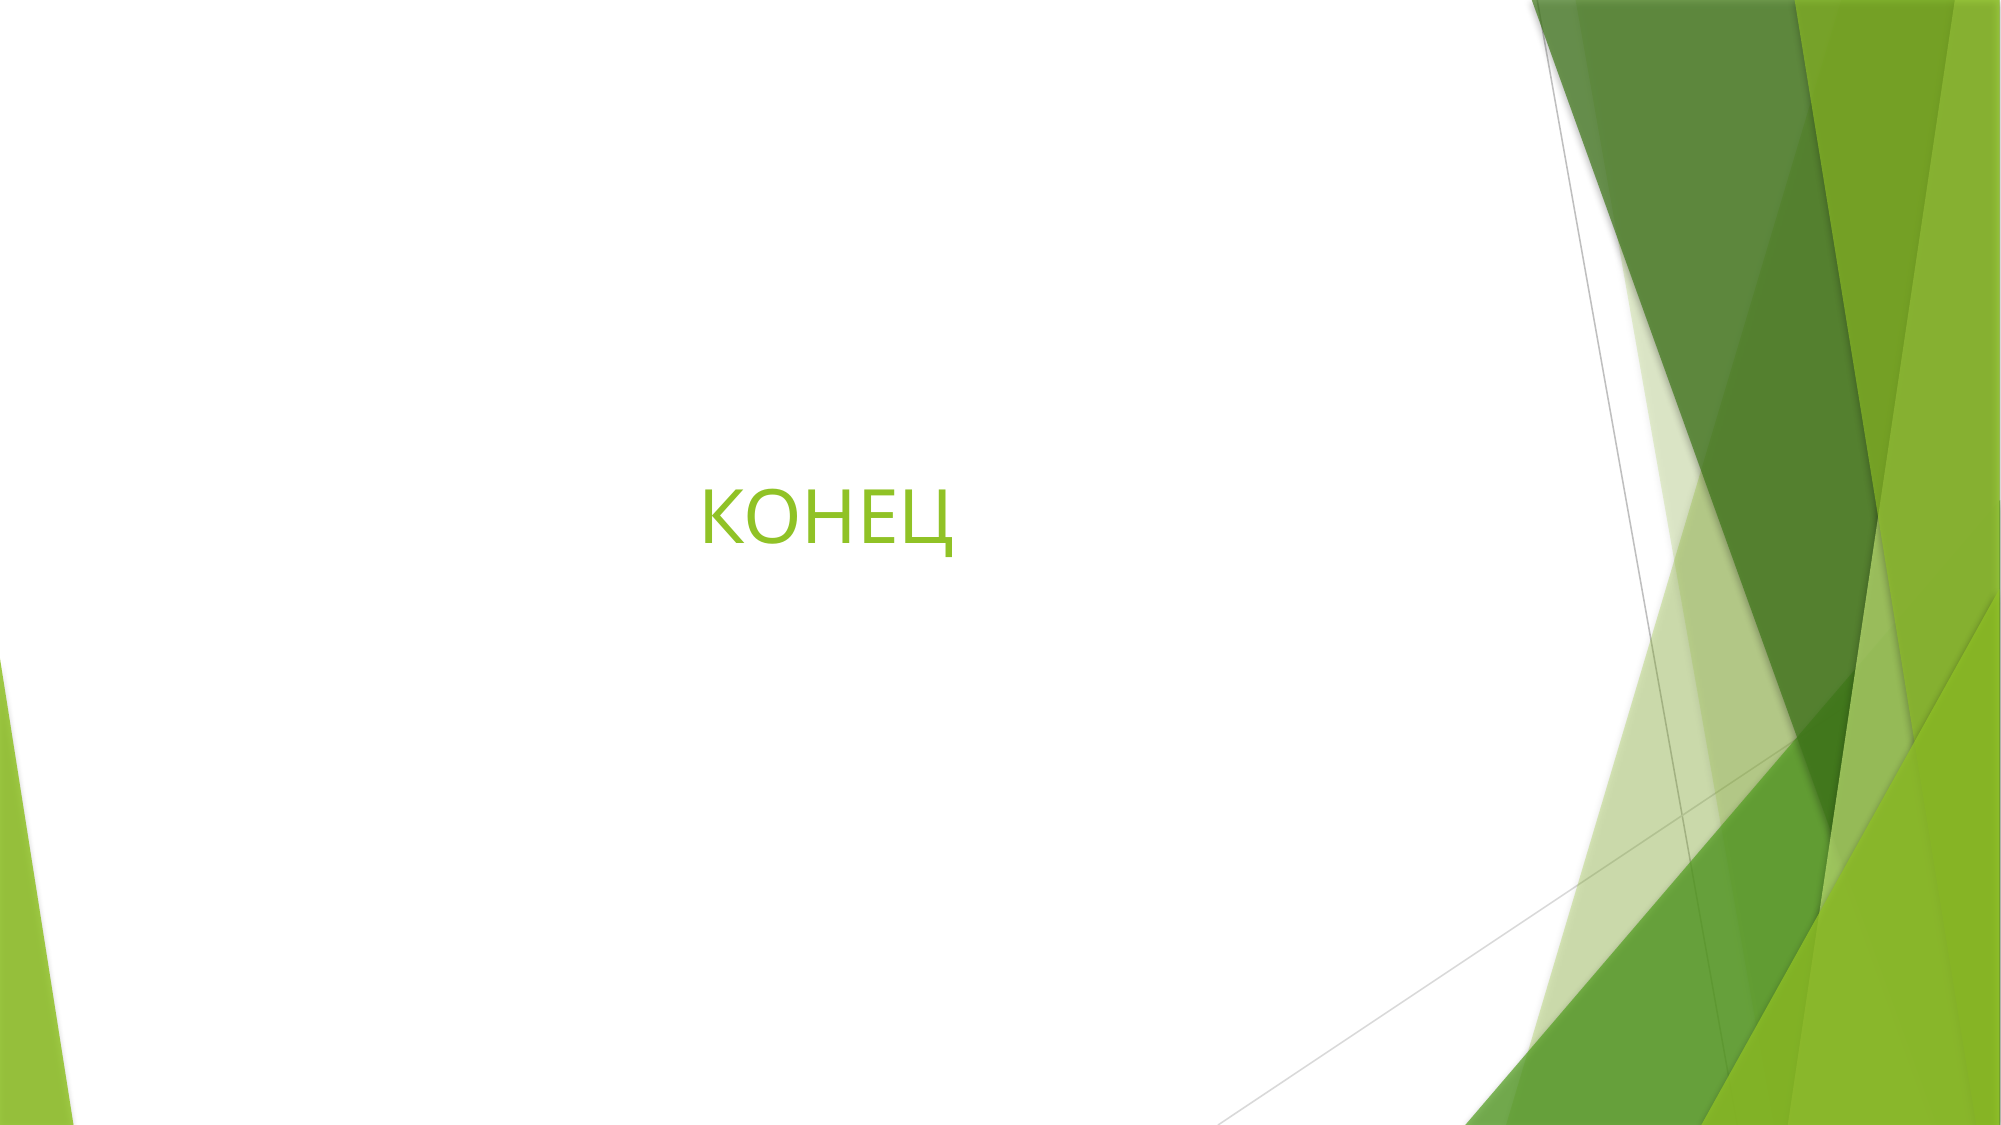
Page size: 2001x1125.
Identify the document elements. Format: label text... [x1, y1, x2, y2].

title КОНЕЦ [121, 460, 1532, 678]
